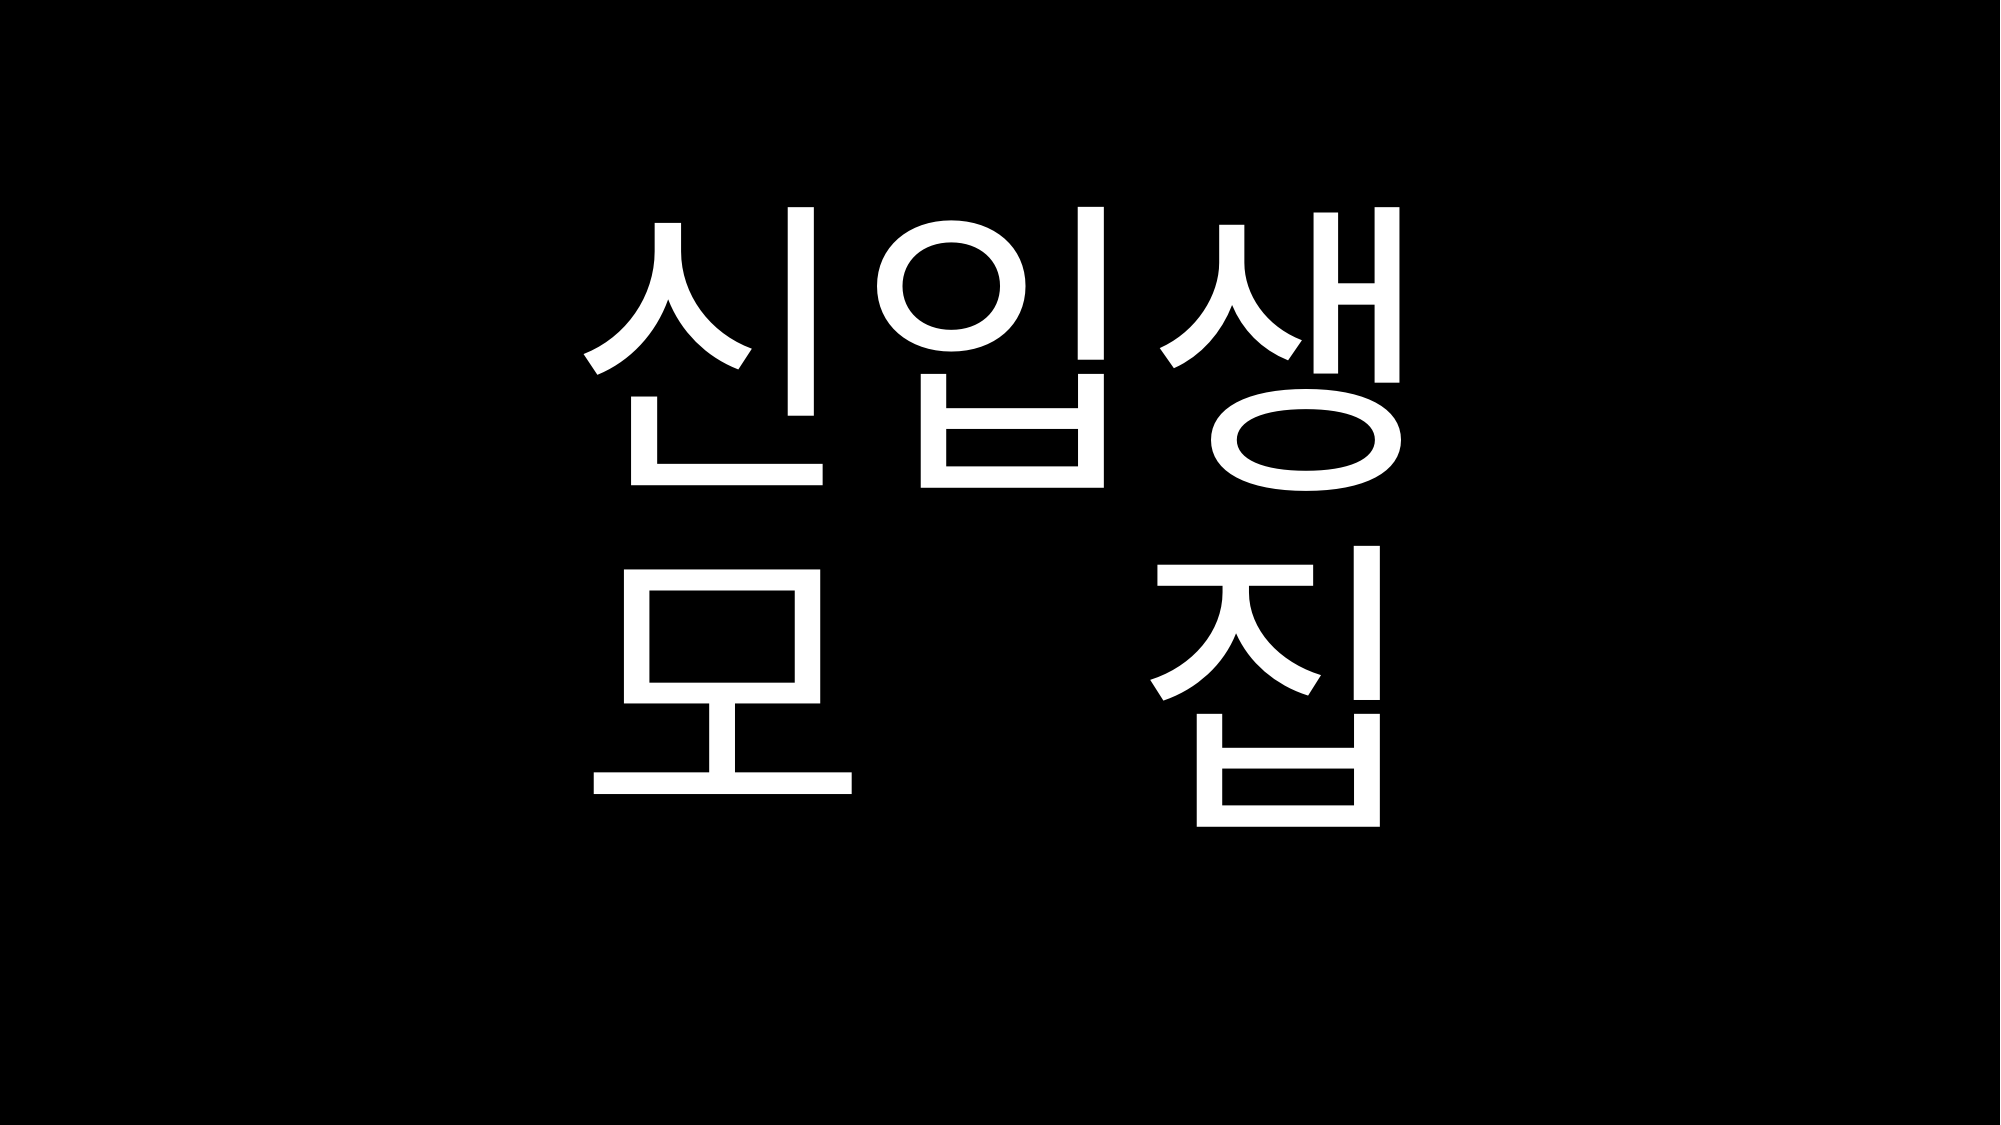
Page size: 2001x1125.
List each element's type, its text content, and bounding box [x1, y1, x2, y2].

title 신입생 모 집 [249, 184, 1750, 883]
